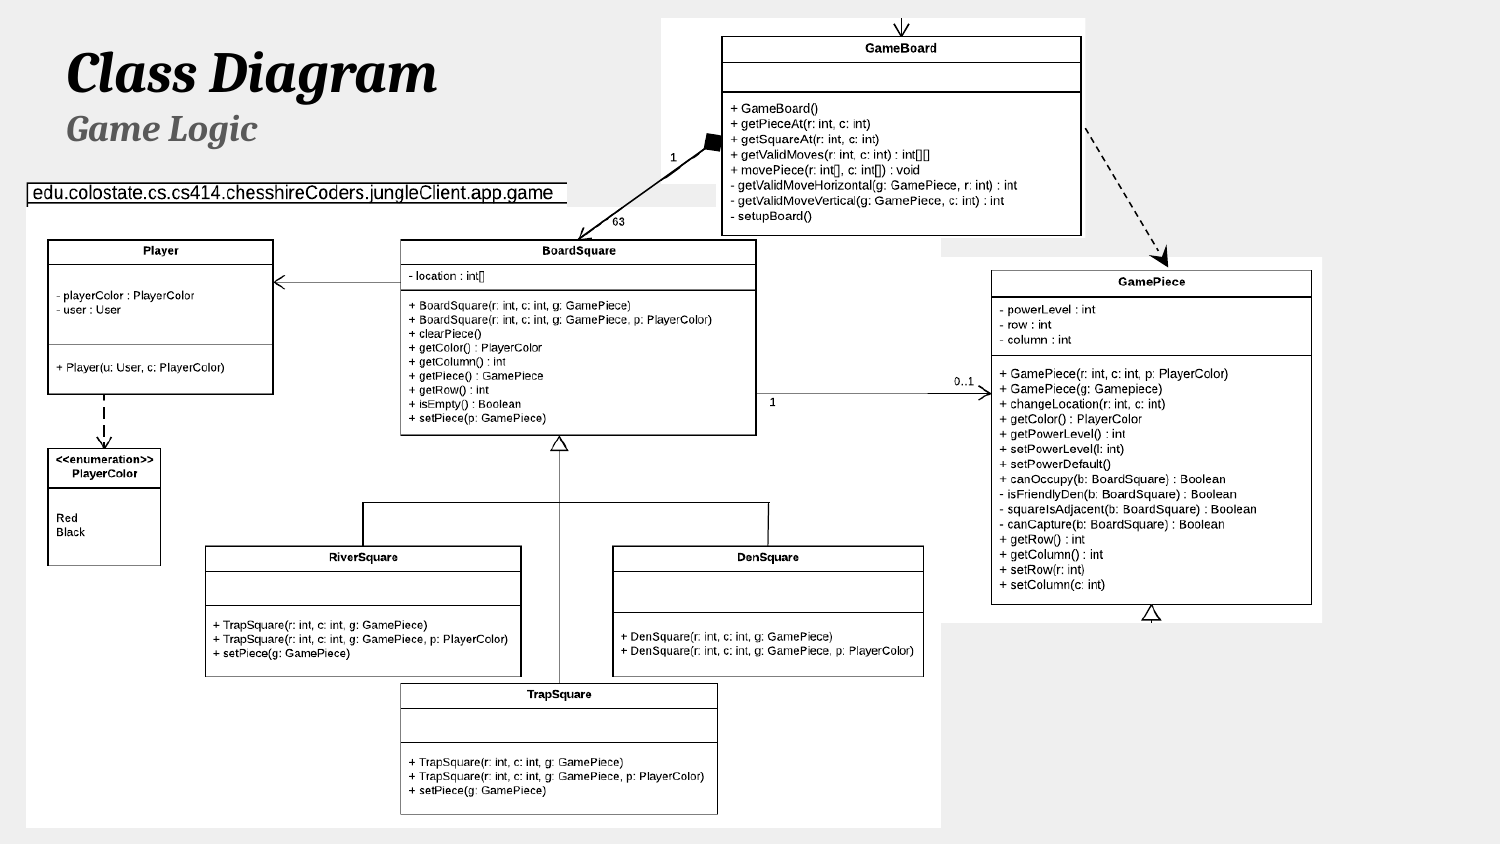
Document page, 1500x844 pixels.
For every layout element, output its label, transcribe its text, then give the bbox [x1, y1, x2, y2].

title Class Diagram Game Logic [51, 18, 490, 168]
picture [20, 18, 1323, 828]
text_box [578, 138, 719, 240]
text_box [1085, 127, 1169, 268]
